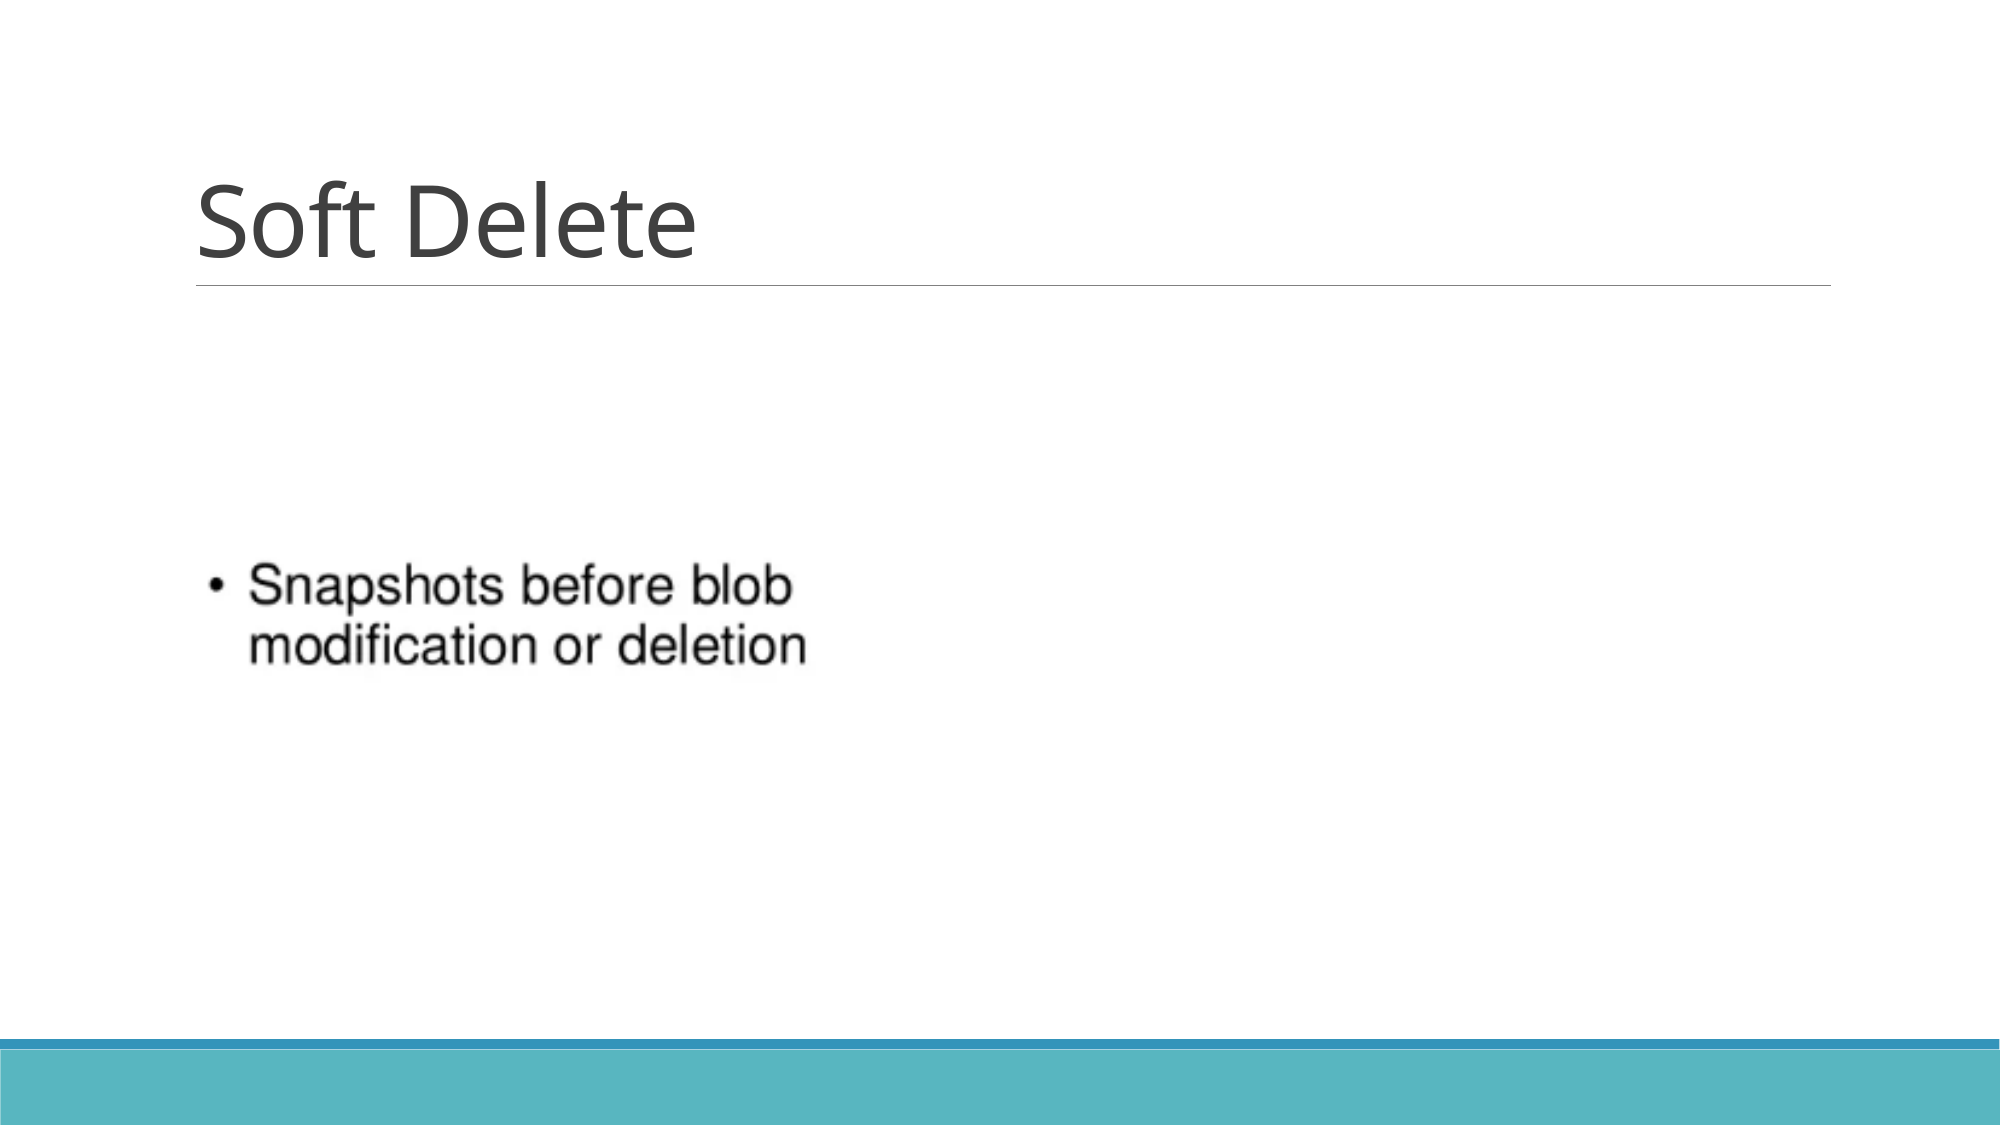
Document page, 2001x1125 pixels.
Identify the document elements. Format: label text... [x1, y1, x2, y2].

title Soft Delete [180, 47, 1830, 285]
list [179, 406, 941, 719]
